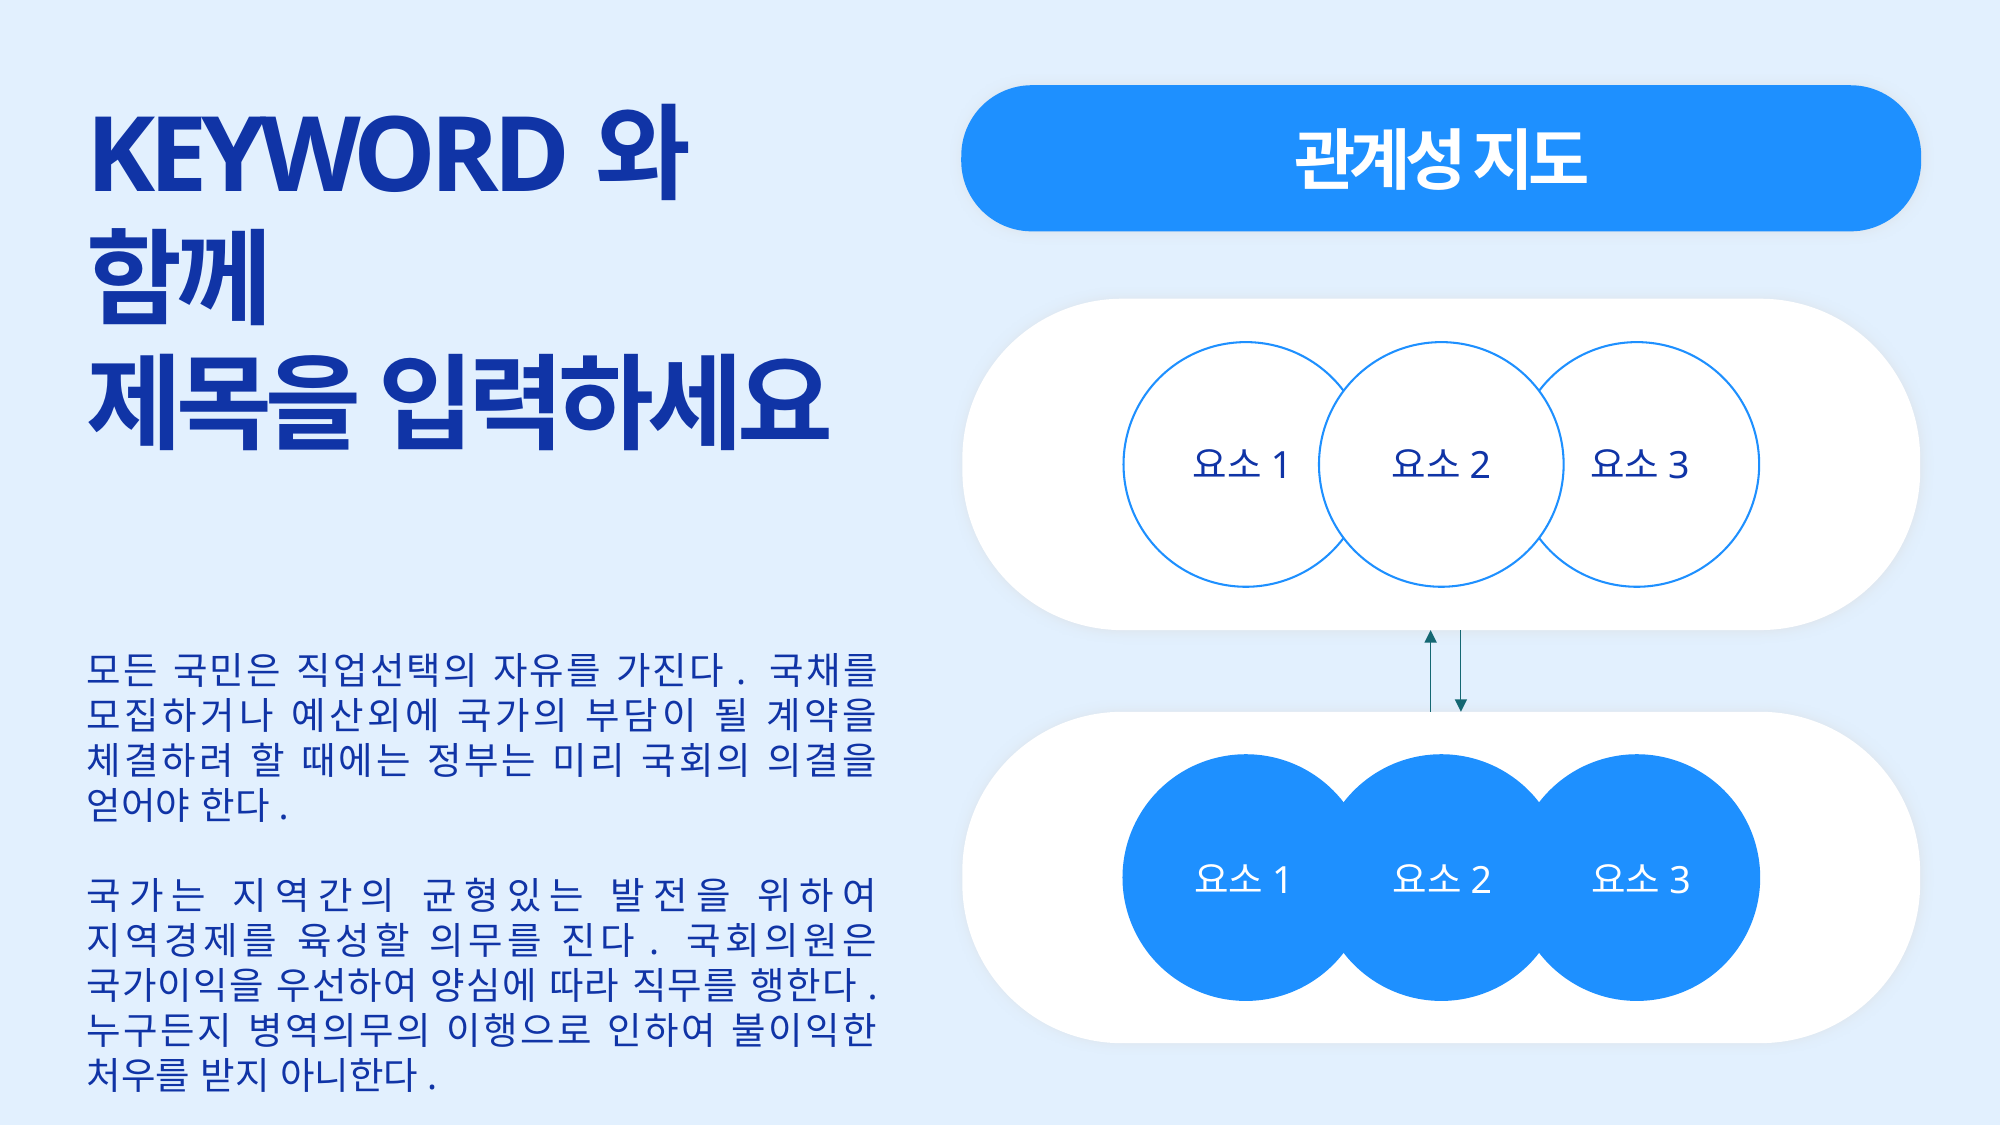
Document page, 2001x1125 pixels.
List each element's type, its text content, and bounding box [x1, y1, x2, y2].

text_box [961, 85, 1922, 232]
text_box 요소2 [1358, 848, 1527, 909]
text_box [1122, 754, 1343, 1001]
text_box 모든 국민은 직업선택의 자유를 가진다. 국채를 모집하거나 예산외에 국가의 부담이 될 계약을 체결하려 할 때에는 정부는 미리 국회의 의결을 얻어야 한다. 국가는 지역간의 균형있는 발전을 위하여 지역경제를 육성할 의무를 진다. 국회의원은 국가이익을 우선하여 양심에 따라 직무를 행한다. 누구든지 병역의무의 이행으로 인하여 불이익한 처우를 받지 아니한다. [71, 639, 893, 1105]
text_box [1321, 754, 1562, 1001]
text_box [961, 710, 1922, 1045]
text_box 요소1 [1159, 848, 1329, 909]
text_box 요소3 [1556, 848, 1726, 909]
text_box KEYWORD와 함께 제목을 입력하세요 [71, 79, 872, 470]
text_box [1539, 754, 1761, 1001]
text_box [961, 297, 1922, 632]
text_box 관계성 지도 [1042, 110, 1843, 205]
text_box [1123, 342, 1760, 587]
